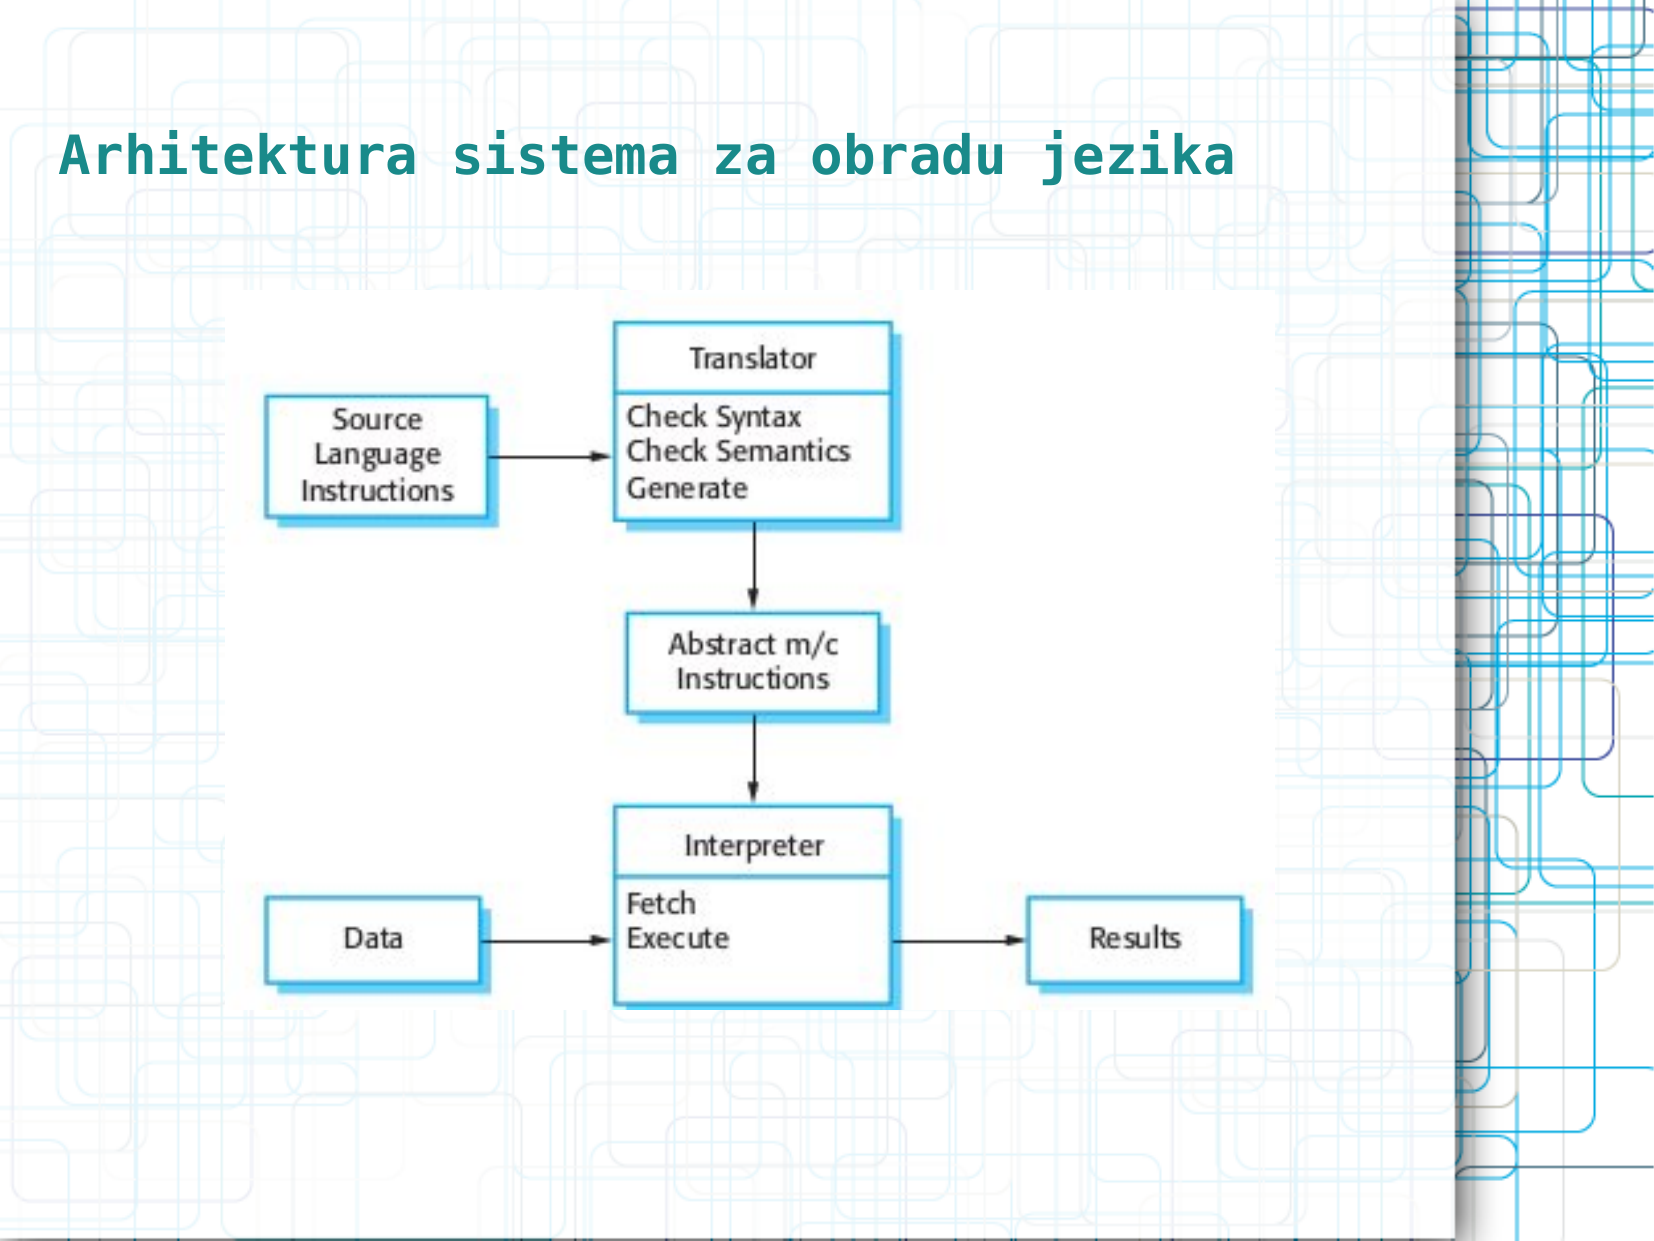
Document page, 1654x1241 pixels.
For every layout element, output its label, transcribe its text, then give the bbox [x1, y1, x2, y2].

title Arhitektura sistema za obradu jezika [59, 49, 1418, 257]
picture [0, 0, 1654, 1241]
